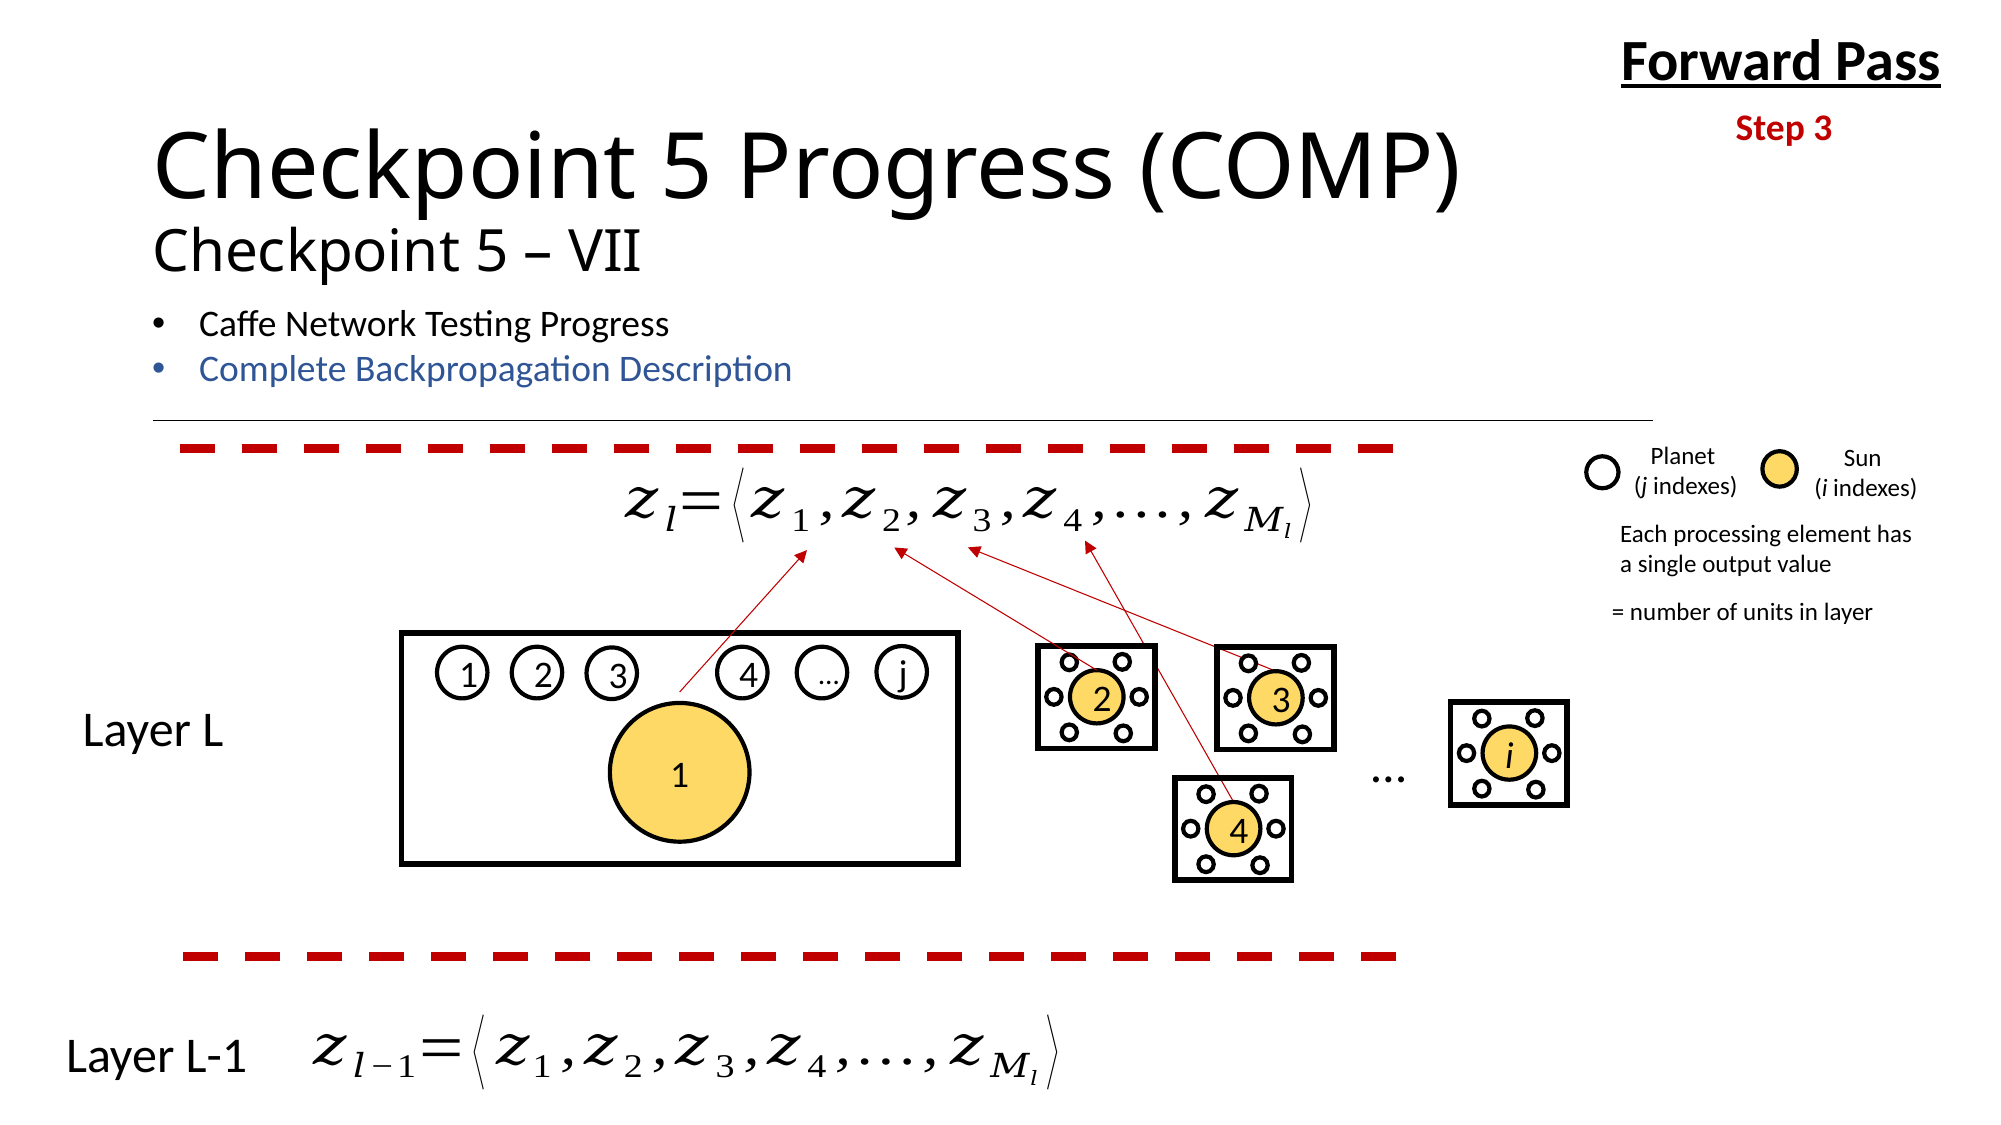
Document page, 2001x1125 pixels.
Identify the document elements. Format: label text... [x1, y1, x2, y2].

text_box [967, 547, 1276, 672]
text_box … [1356, 725, 1418, 801]
text_box [1761, 450, 1796, 488]
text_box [1217, 646, 1334, 750]
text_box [1174, 777, 1292, 881]
text_box Layer L-1 [51, 1015, 267, 1091]
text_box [1084, 672, 1234, 803]
text_box 4 [724, 692, 761, 700]
text_box 3 [585, 646, 639, 701]
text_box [1037, 672, 1155, 749]
text_box j [875, 646, 928, 699]
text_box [1084, 540, 1234, 547]
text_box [1450, 702, 1568, 805]
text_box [679, 550, 807, 692]
title Checkpoint 5 Progress (COMP) [137, 59, 1863, 211]
text_box 1 [608, 701, 751, 843]
text_box Forward Pass [1606, 14, 1979, 100]
text_box … [803, 645, 849, 700]
text_box Each processing element has a single output value [1605, 510, 1937, 585]
text_box Caffe Network Testing Progress Complete Backpropagation Description [137, 295, 1863, 397]
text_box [894, 547, 967, 671]
text_box Layer L [67, 689, 251, 764]
text_box Checkpoint 5 – VII [137, 211, 1863, 295]
text_box Planet (j indexes) [1616, 432, 1755, 508]
text_box 1 [435, 645, 489, 700]
text_box 2 [510, 645, 564, 700]
text_box [401, 632, 959, 865]
text_box Sun (i indexes) [1796, 434, 1935, 509]
text_box [1585, 455, 1616, 490]
text_box Step 3 [1715, 95, 1853, 155]
